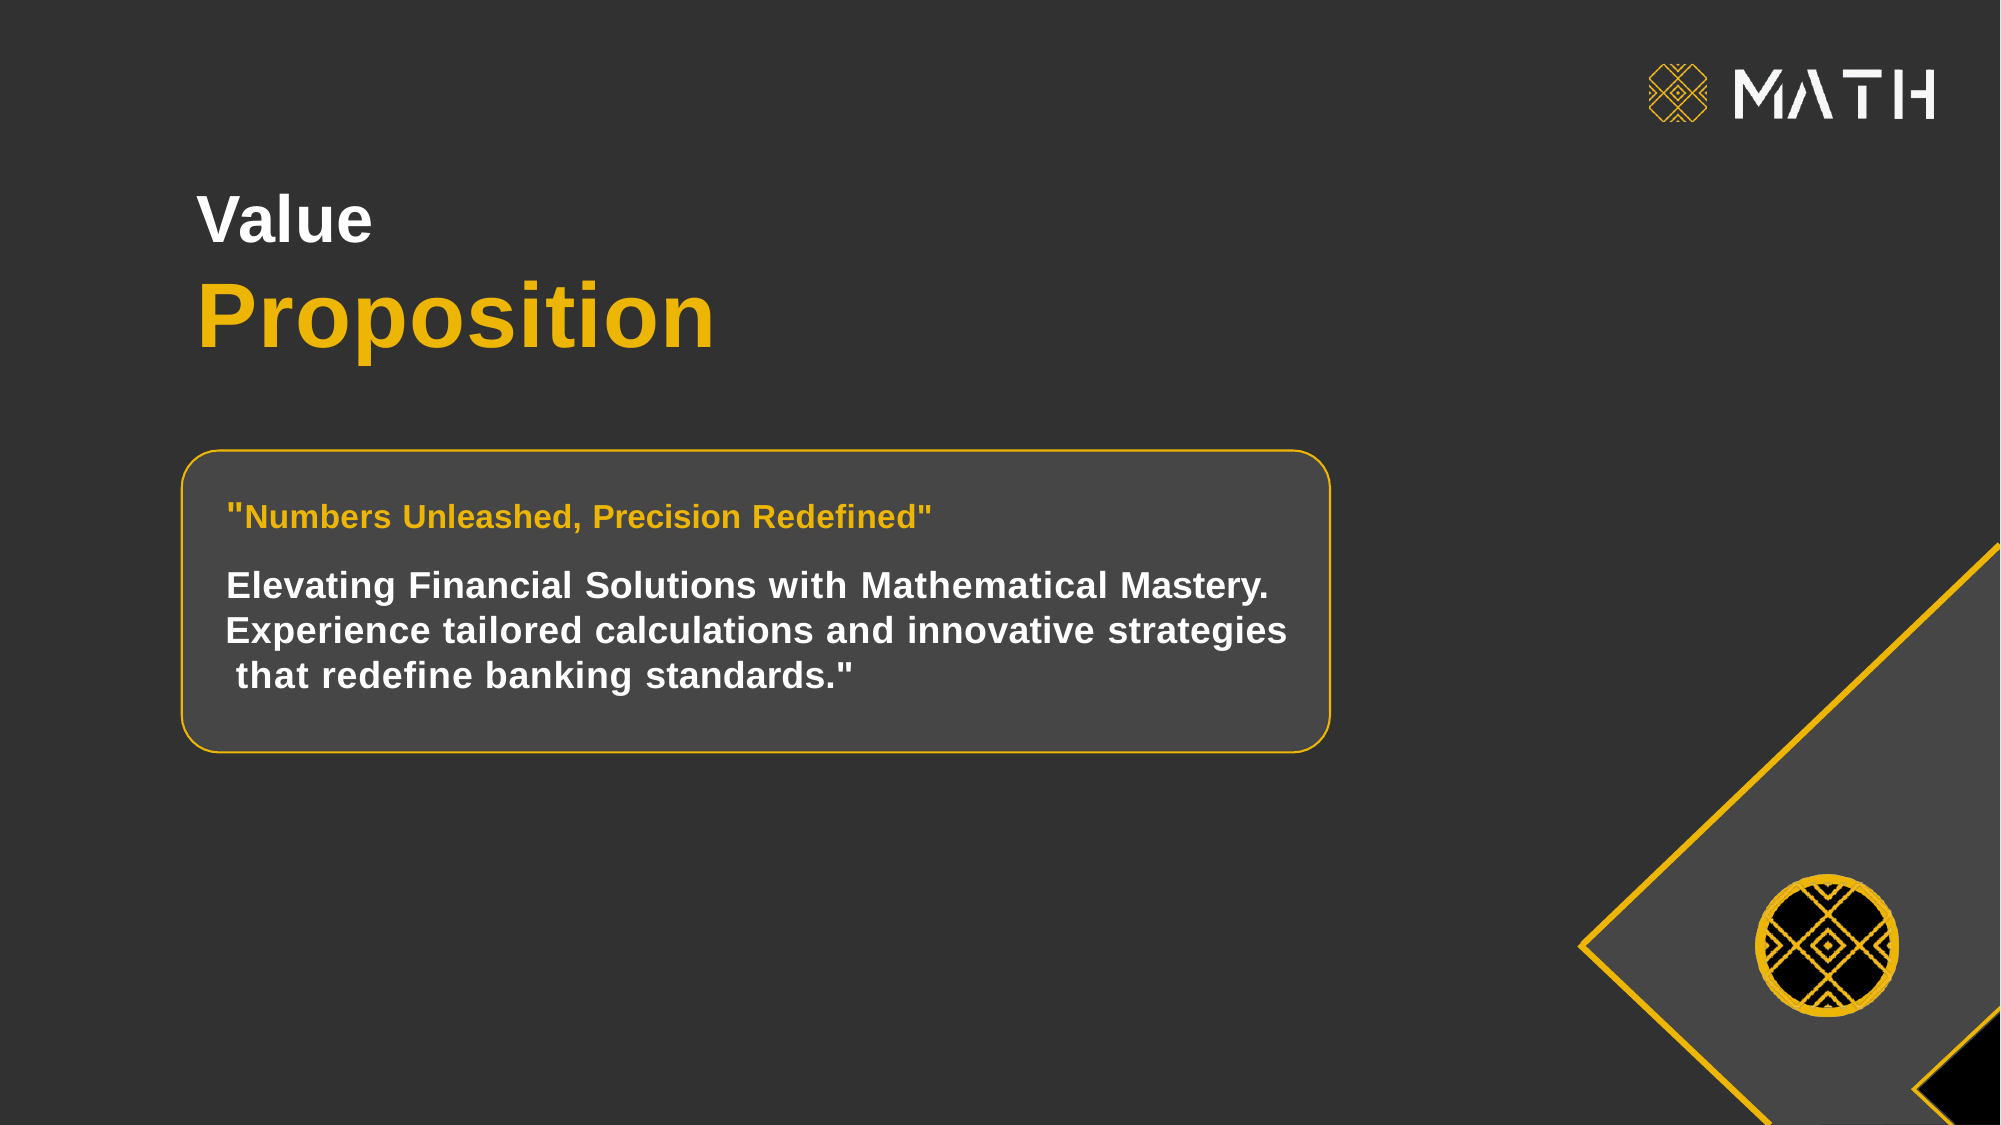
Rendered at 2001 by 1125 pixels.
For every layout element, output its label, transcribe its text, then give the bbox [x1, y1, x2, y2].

title Value Proposition [194, 174, 722, 366]
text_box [180, 449, 1332, 754]
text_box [1576, 541, 2000, 1125]
picture [1720, 62, 1949, 124]
picture [1647, 62, 1708, 124]
